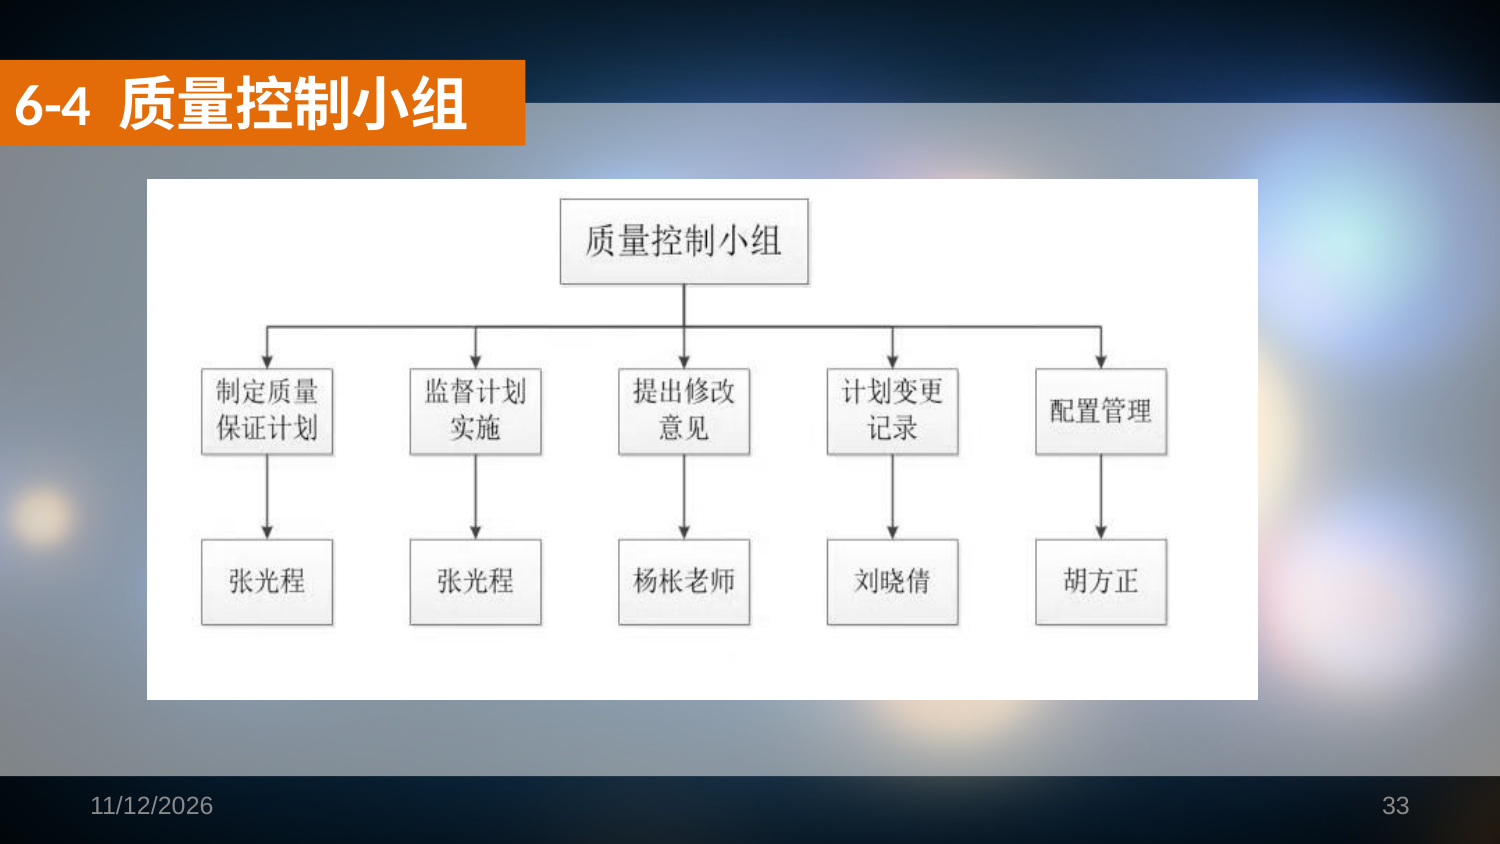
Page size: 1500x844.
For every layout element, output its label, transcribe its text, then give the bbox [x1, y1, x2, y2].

text_box 6-4 质量控制小组 [0, 59, 526, 145]
picture [0, 777, 1500, 844]
text_box [0, 102, 1500, 777]
picture [0, 0, 1500, 102]
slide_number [74, 781, 426, 828]
slide_number 33 [1074, 781, 1426, 828]
picture [147, 179, 1259, 700]
